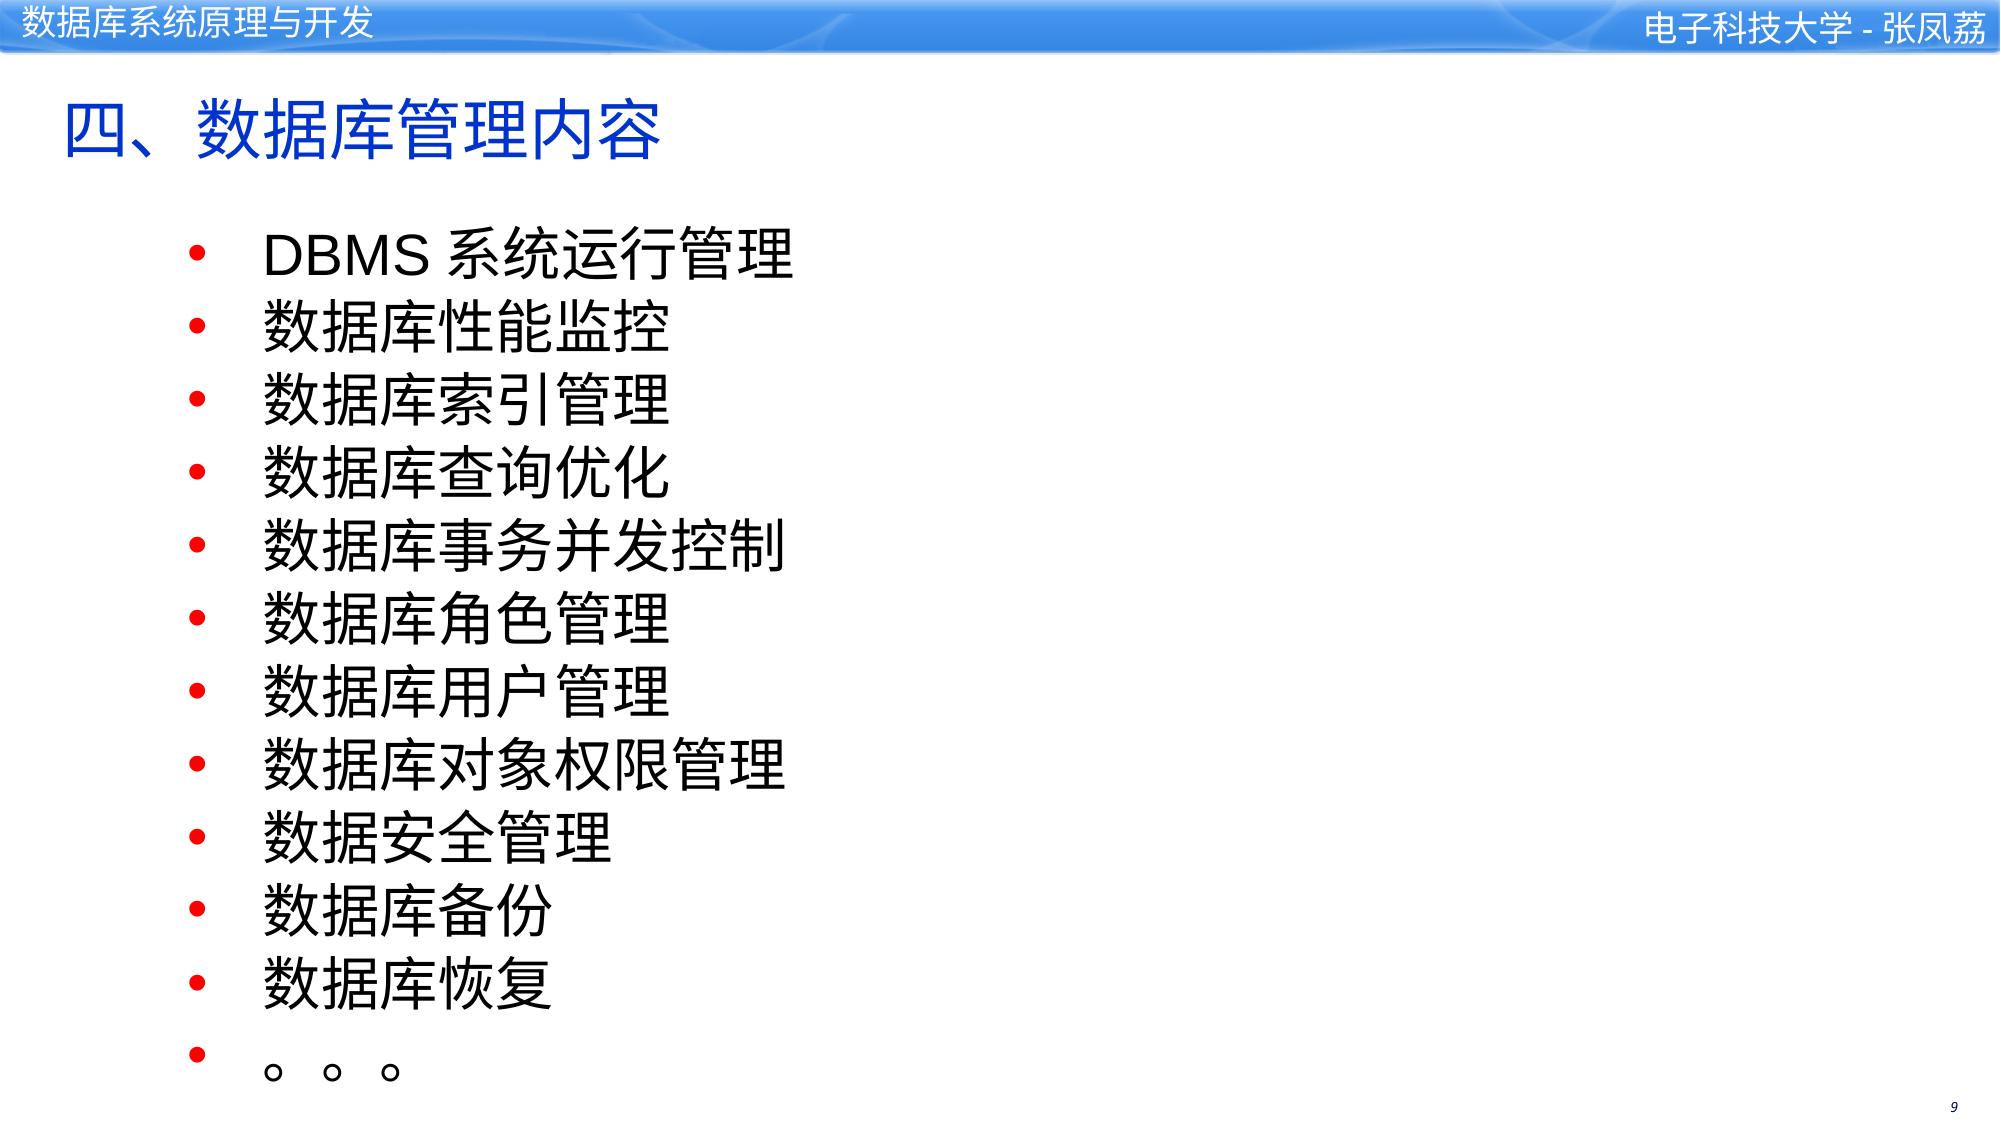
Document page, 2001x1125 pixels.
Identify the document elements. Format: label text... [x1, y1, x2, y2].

text_box 四、数据库管理内容 [43, 78, 1137, 178]
picture [0, 0, 2000, 55]
text_box DBMS系统运行管理 数据库性能监控 数据库索引管理 数据库查询优化 数据库事务并发控制 数据库角色管理 数据库用户管理 数据库对象权限管理 数据安全管理 数据库备份 数据库恢复 。。。 [173, 207, 1465, 1098]
